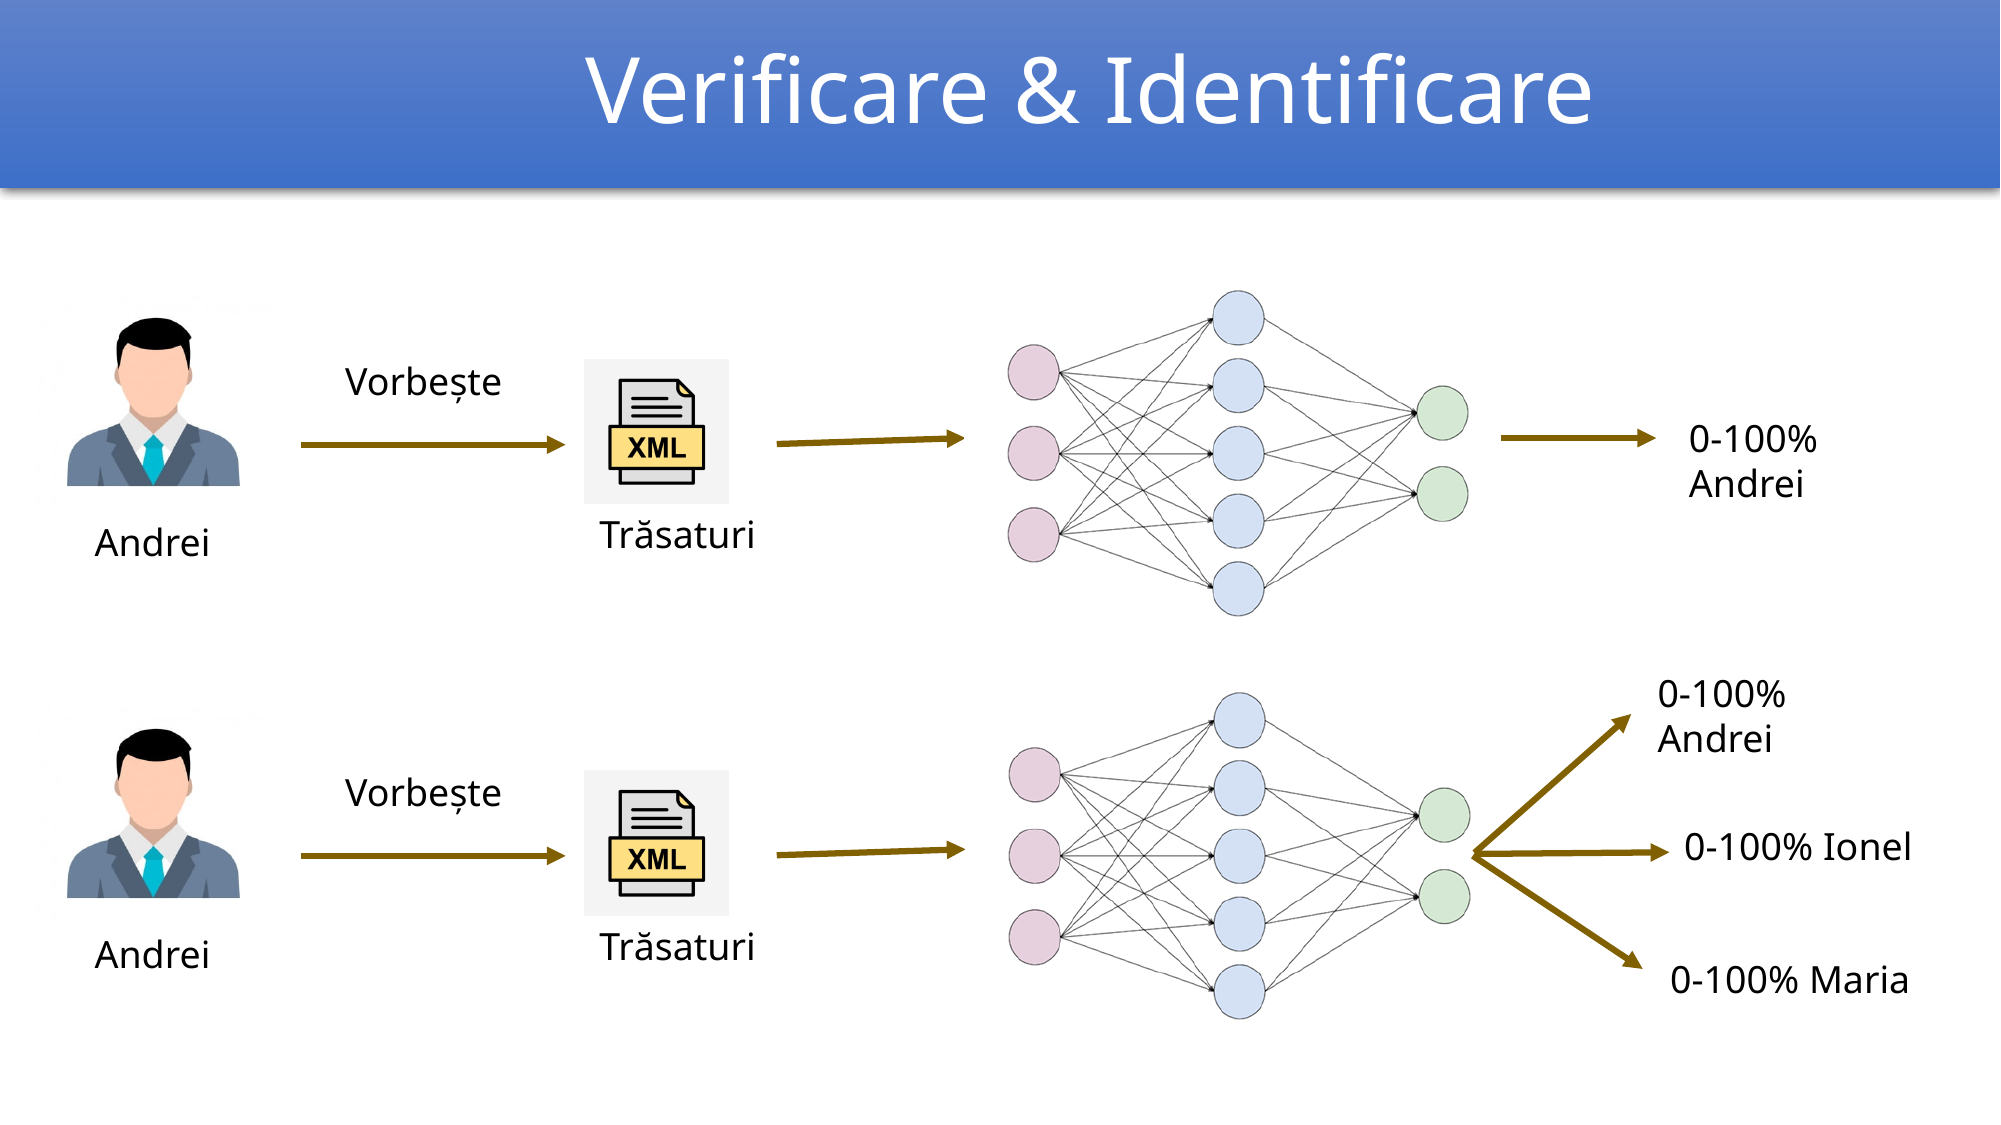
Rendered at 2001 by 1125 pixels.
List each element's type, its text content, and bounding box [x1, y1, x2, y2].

text_box Trăsaturi [584, 915, 806, 975]
picture [584, 770, 729, 916]
picture [35, 291, 271, 512]
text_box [776, 849, 965, 856]
text_box Andrei [79, 512, 233, 572]
picture [35, 702, 271, 924]
text_box Vorbește [330, 350, 566, 411]
text_box Andrei [79, 924, 233, 983]
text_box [1474, 714, 1632, 852]
text_box 0-100% Andrei [1674, 407, 1949, 513]
title Verificare & Identificare [0, 0, 2000, 188]
picture [965, 686, 1518, 1044]
text_box 0-100% Ionel [1669, 815, 1944, 876]
text_box 0-100% Maria [1655, 948, 1930, 1009]
text_box 0-100% Andrei [1642, 662, 1918, 768]
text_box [776, 438, 963, 445]
text_box Trăsaturi [584, 504, 806, 564]
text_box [1472, 855, 1643, 969]
text_box Vorbește [330, 761, 566, 822]
picture [584, 359, 729, 505]
picture [963, 284, 1516, 641]
